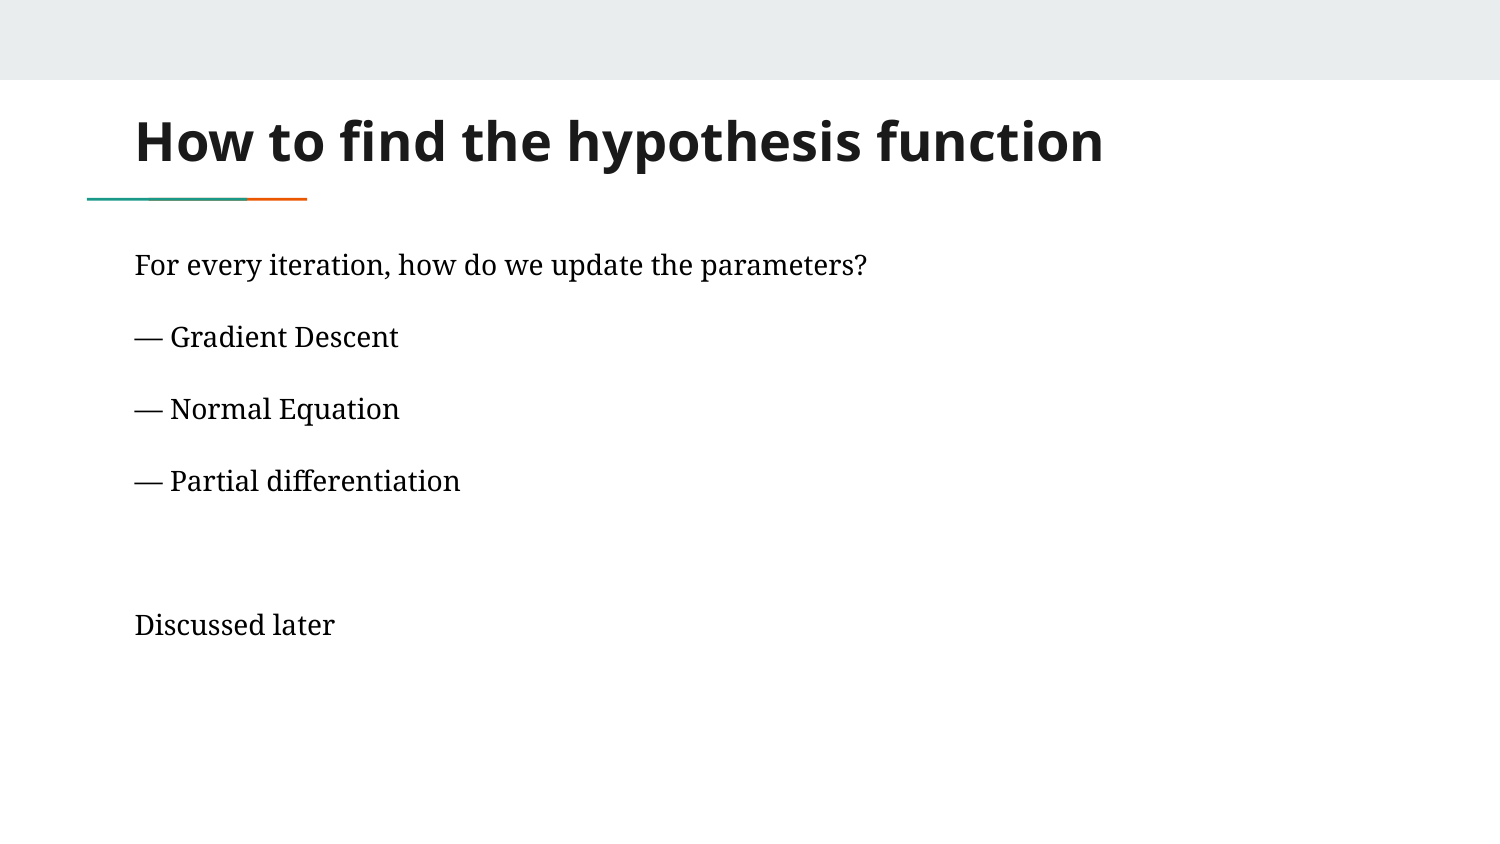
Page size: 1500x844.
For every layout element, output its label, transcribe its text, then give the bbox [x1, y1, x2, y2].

list For every iteration, how do we update the parameters? — Gradient Descent — Normal Equation — Partial differentiation Discussed later [119, 227, 1381, 828]
title How to find the hypothesis function [119, 92, 1381, 181]
